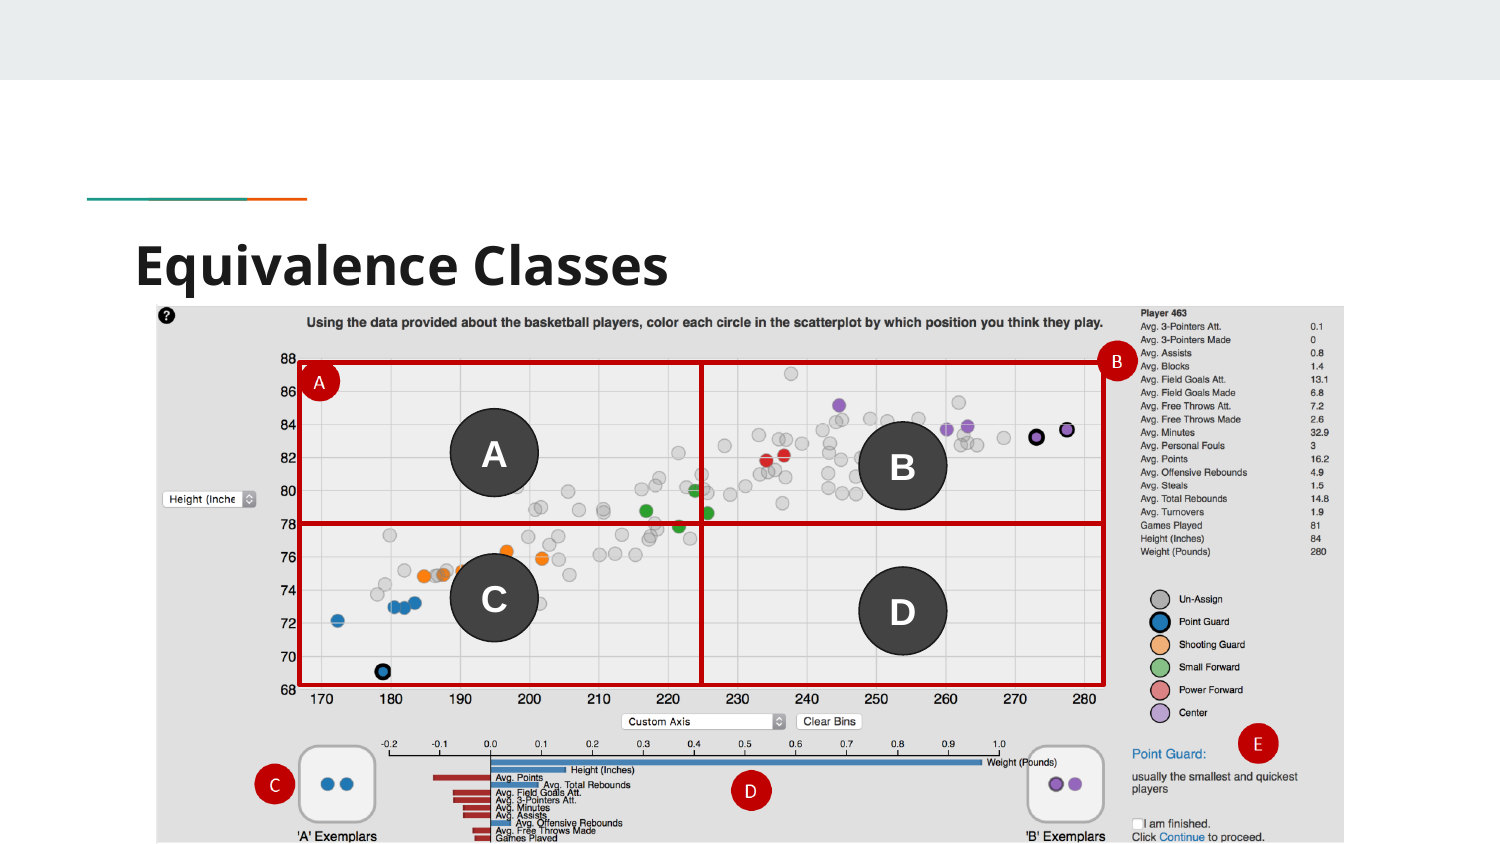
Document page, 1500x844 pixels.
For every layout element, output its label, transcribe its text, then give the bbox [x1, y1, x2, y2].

title Equivalence Classes [119, 216, 1381, 305]
picture [155, 303, 1345, 844]
